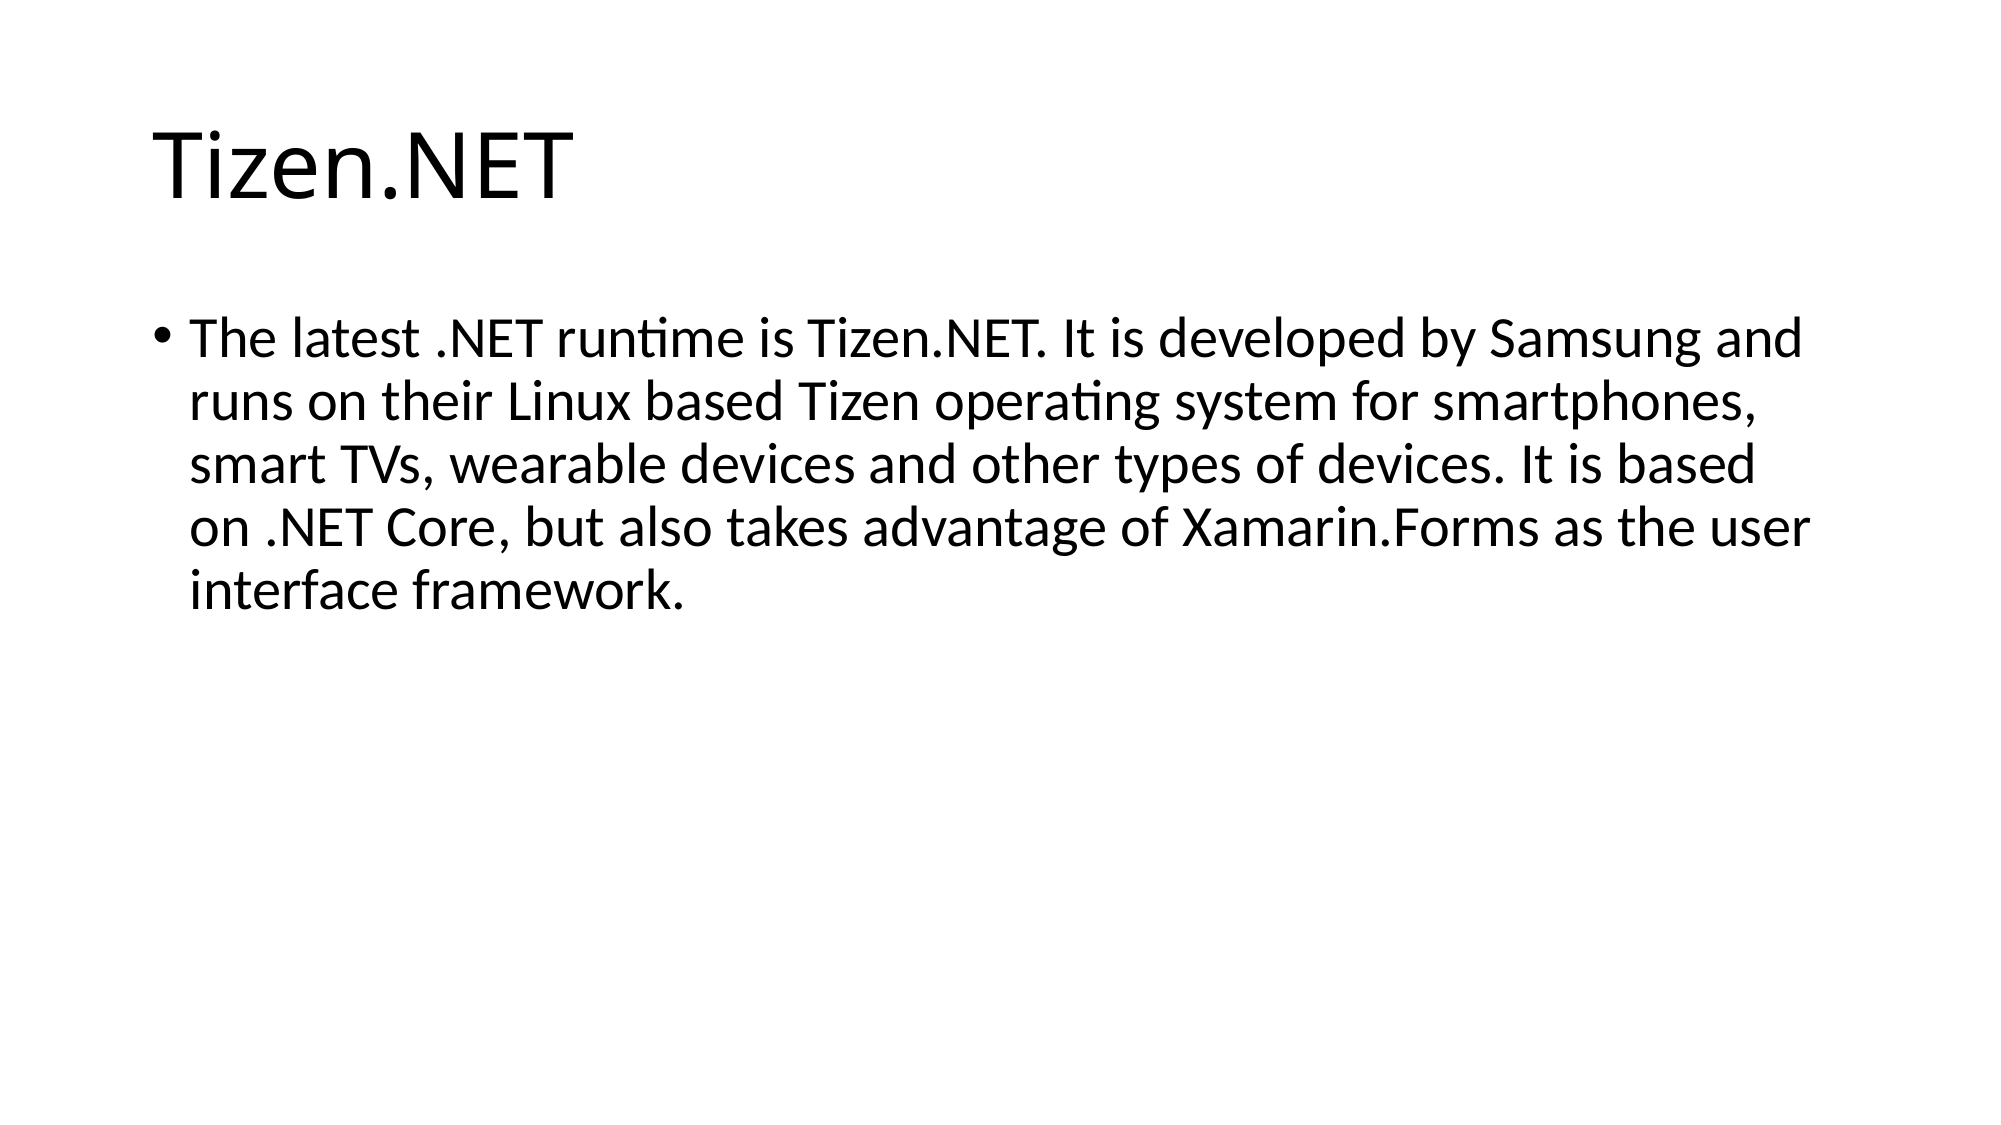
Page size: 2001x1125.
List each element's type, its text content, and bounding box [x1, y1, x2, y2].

list The latest .NET runtime is Tizen.NET. It is developed by Samsung and runs on their Linux based Tizen operating system for smartphones, smart TVs, wearable devices and other types of devices. It is based on .NET Core, but also takes advantage of Xamarin.Forms as the user interface framework. [137, 299, 1863, 1014]
title Tizen.NET [137, 59, 1863, 278]
